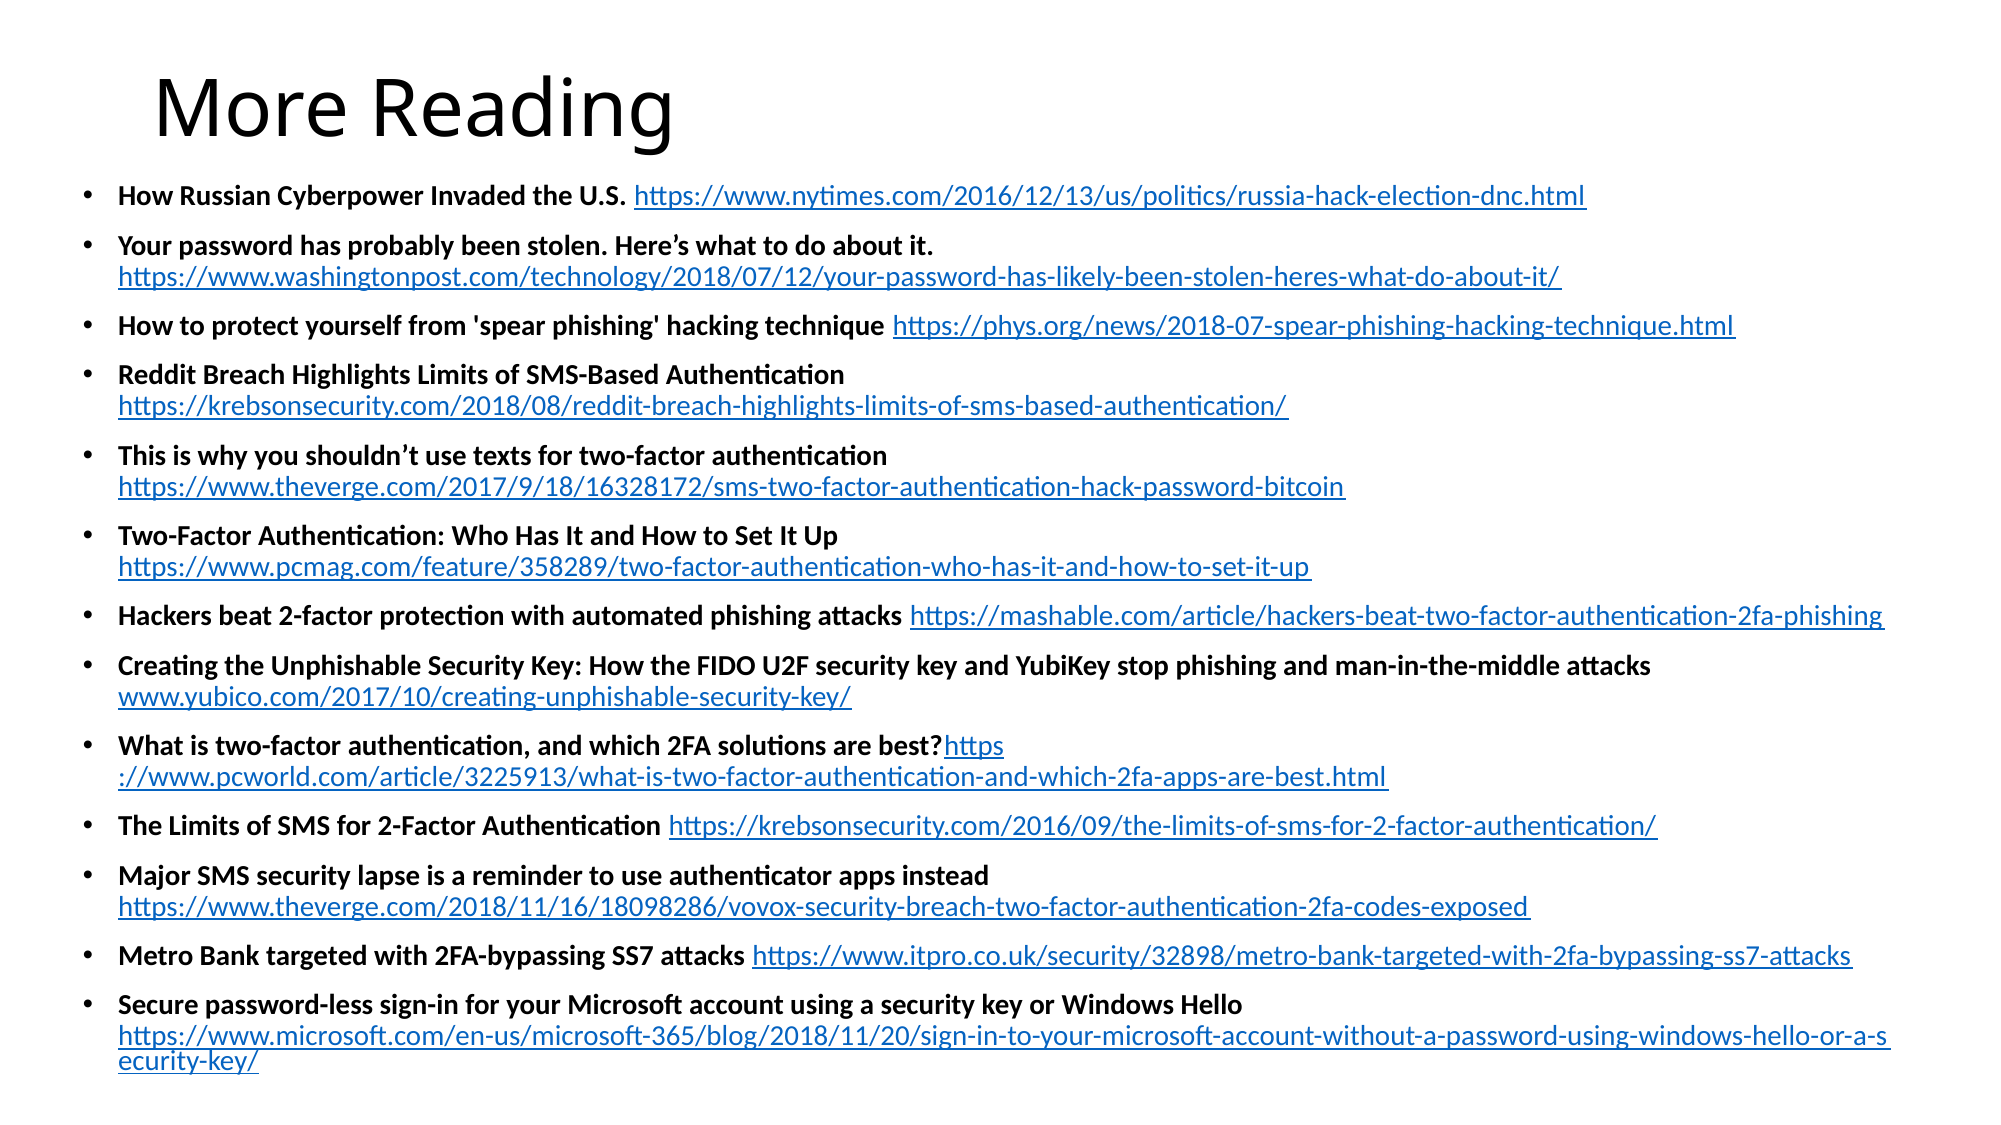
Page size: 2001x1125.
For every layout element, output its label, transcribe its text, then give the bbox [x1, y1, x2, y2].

list How Russian Cyberpower Invaded the U.S. https://www.nytimes.com/2016/12/13/us/politics/russia-hack-election-dnc.html Your password has probably been stolen. Here’s what to do about it. https://www.washingtonpost.com/technology/2018/07/12/your-password-has-likely-been-stolen-heres-what-do-about-it/ How to protect yourself from 'spear phishing' hacking technique https://phys.org/news/2018-07-spear-phishing-hacking-technique.html Reddit Breach Highlights Limits of SMS-Based Authentication https://krebsonsecurity.com/2018/08/reddit-breach-highlights-limits-of-sms-based-authentication/ This is why you shouldn’t use texts for two-factor authentication https://www.theverge.com/2017/9/18/16328172/sms-two-factor-authentication-hack-password-bitcoin Two-Factor Authentication: Who Has It and How to Set It Up https://www.pcmag.com/feature/358289/two-factor-authentication-who-has-it-and-how-to-set-it-up Hackers beat 2-factor protection with automated phishing attacks https://mashable.com/article/hackers-beat-two-factor-authentication-2fa-phishing Creating the Unphishable Security Key: How the FIDO U2F security key and YubiKey stop phishing and man-in-the-middle attacks www.yubico.com/2017/10/creating-unphishable-security-key/ What is two-factor authentication, and which 2FA solutions are best?https://www.pcworld.com/article/3225913/what-is-two-factor-authentication-and-which-2fa-apps-are-best.html The Limits of SMS for 2-Factor Authentication https://krebsonsecurity.com/2016/09/the-limits-of-sms-for-2-factor-authentication/ Major SMS security lapse is a reminder to use authenticator apps instead https://www.theverge.com/2018/11/16/18098286/vovox-security-breach-two-factor-authentication-2fa-codes-exposed Metro Bank targeted with 2FA-bypassing SS7 attacks https://www.itpro.co.uk/security/32898/metro-bank-targeted-with-2fa-bypassing-ss7-attacks Secure password-less sign-in for your Microsoft account using a security key or Windows Hello https://www.microsoft.com/en-us/microsoft-365/blog/2018/11/20/sign-in-to-your-microsoft-account-without-a-password-using-windows-hello-or-a-security-key/ [67, 173, 1907, 1090]
title More Reading [137, 59, 1863, 162]
